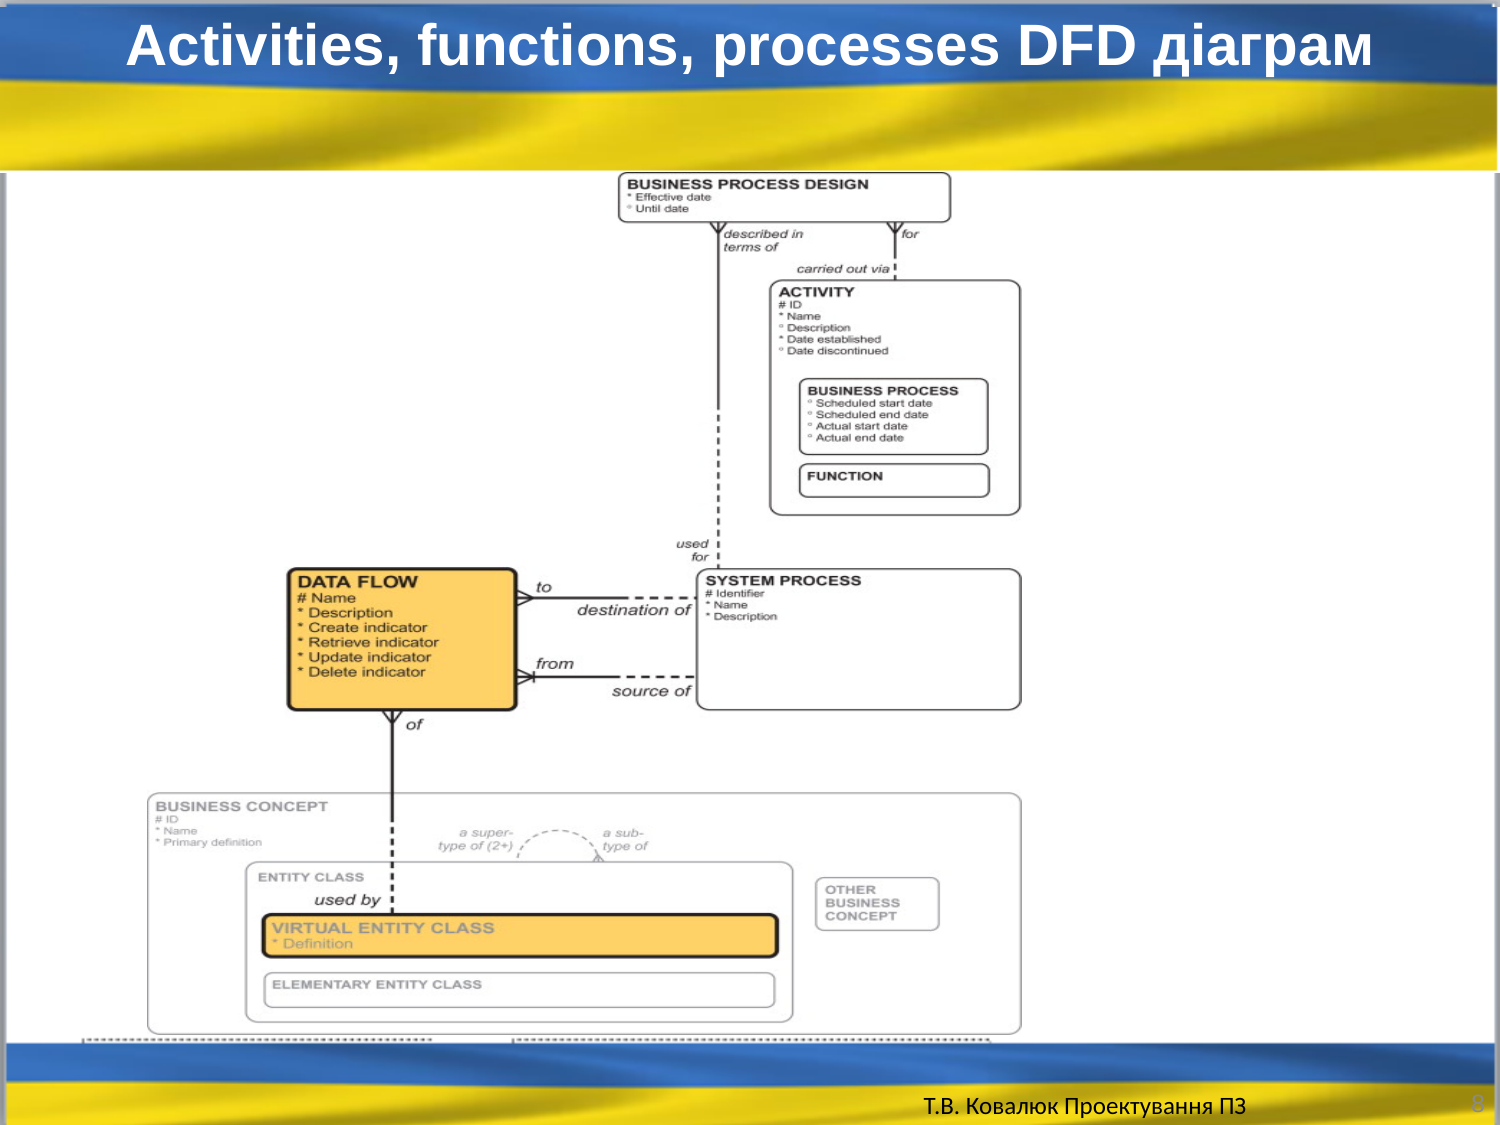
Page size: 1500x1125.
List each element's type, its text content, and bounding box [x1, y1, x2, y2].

picture [0, 85, 1500, 1125]
slide_number 8 [1187, 1079, 1500, 1125]
text_box Activities, functions, processes DFD діаграм [0, 0, 1500, 85]
